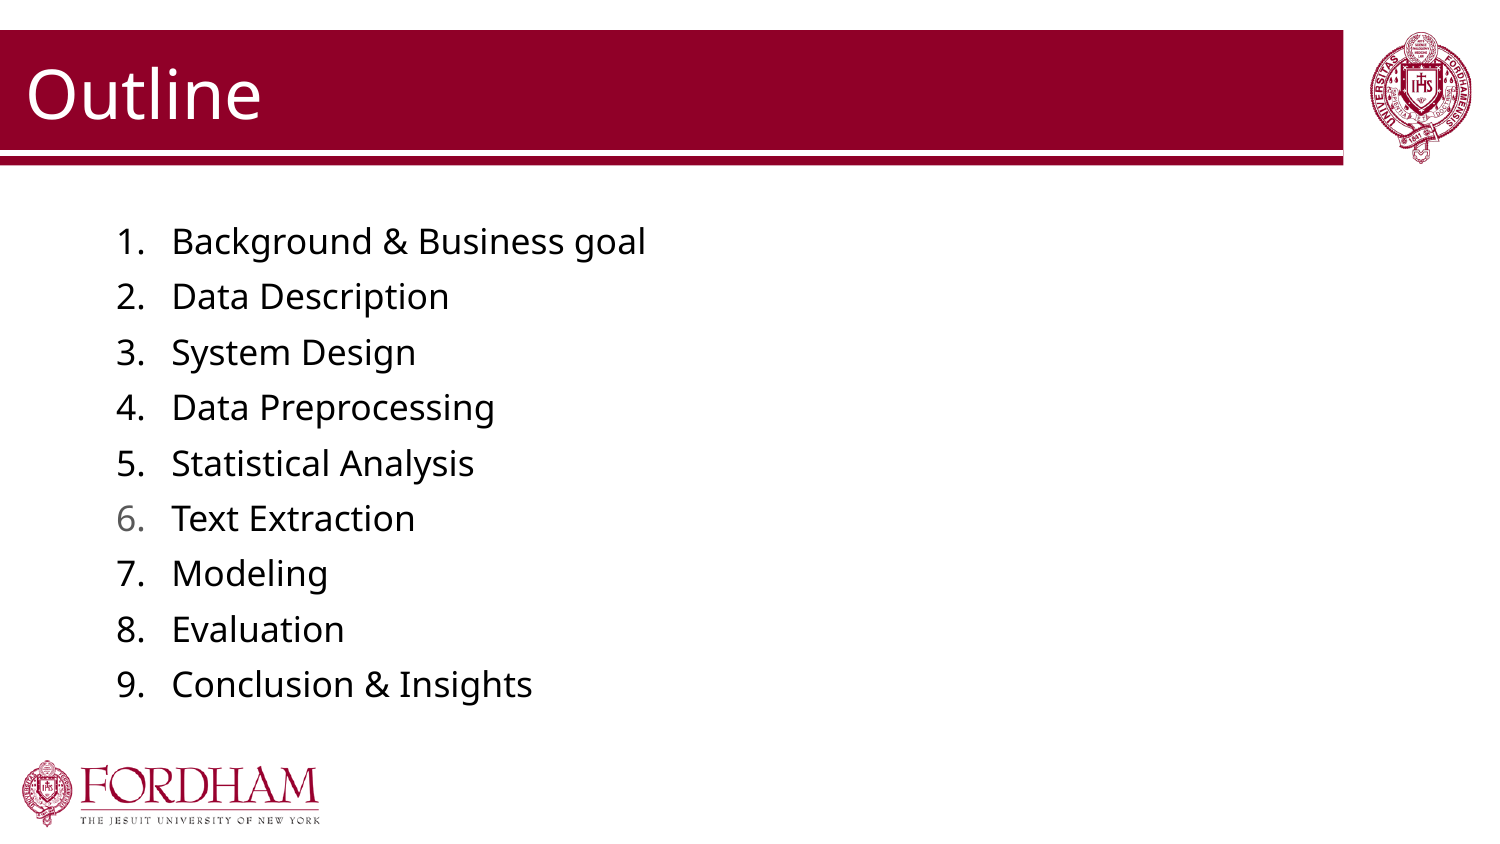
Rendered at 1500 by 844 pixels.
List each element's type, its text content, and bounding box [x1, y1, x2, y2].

picture [1370, 32, 1472, 164]
picture [22, 759, 322, 828]
text_box Background & Business goal Data Description System Design Data Preprocessing Statistical Analysis Text Extraction Modeling Evaluation Conclusion & Insights [81, 191, 1479, 752]
title Outline [14, 16, 1309, 180]
